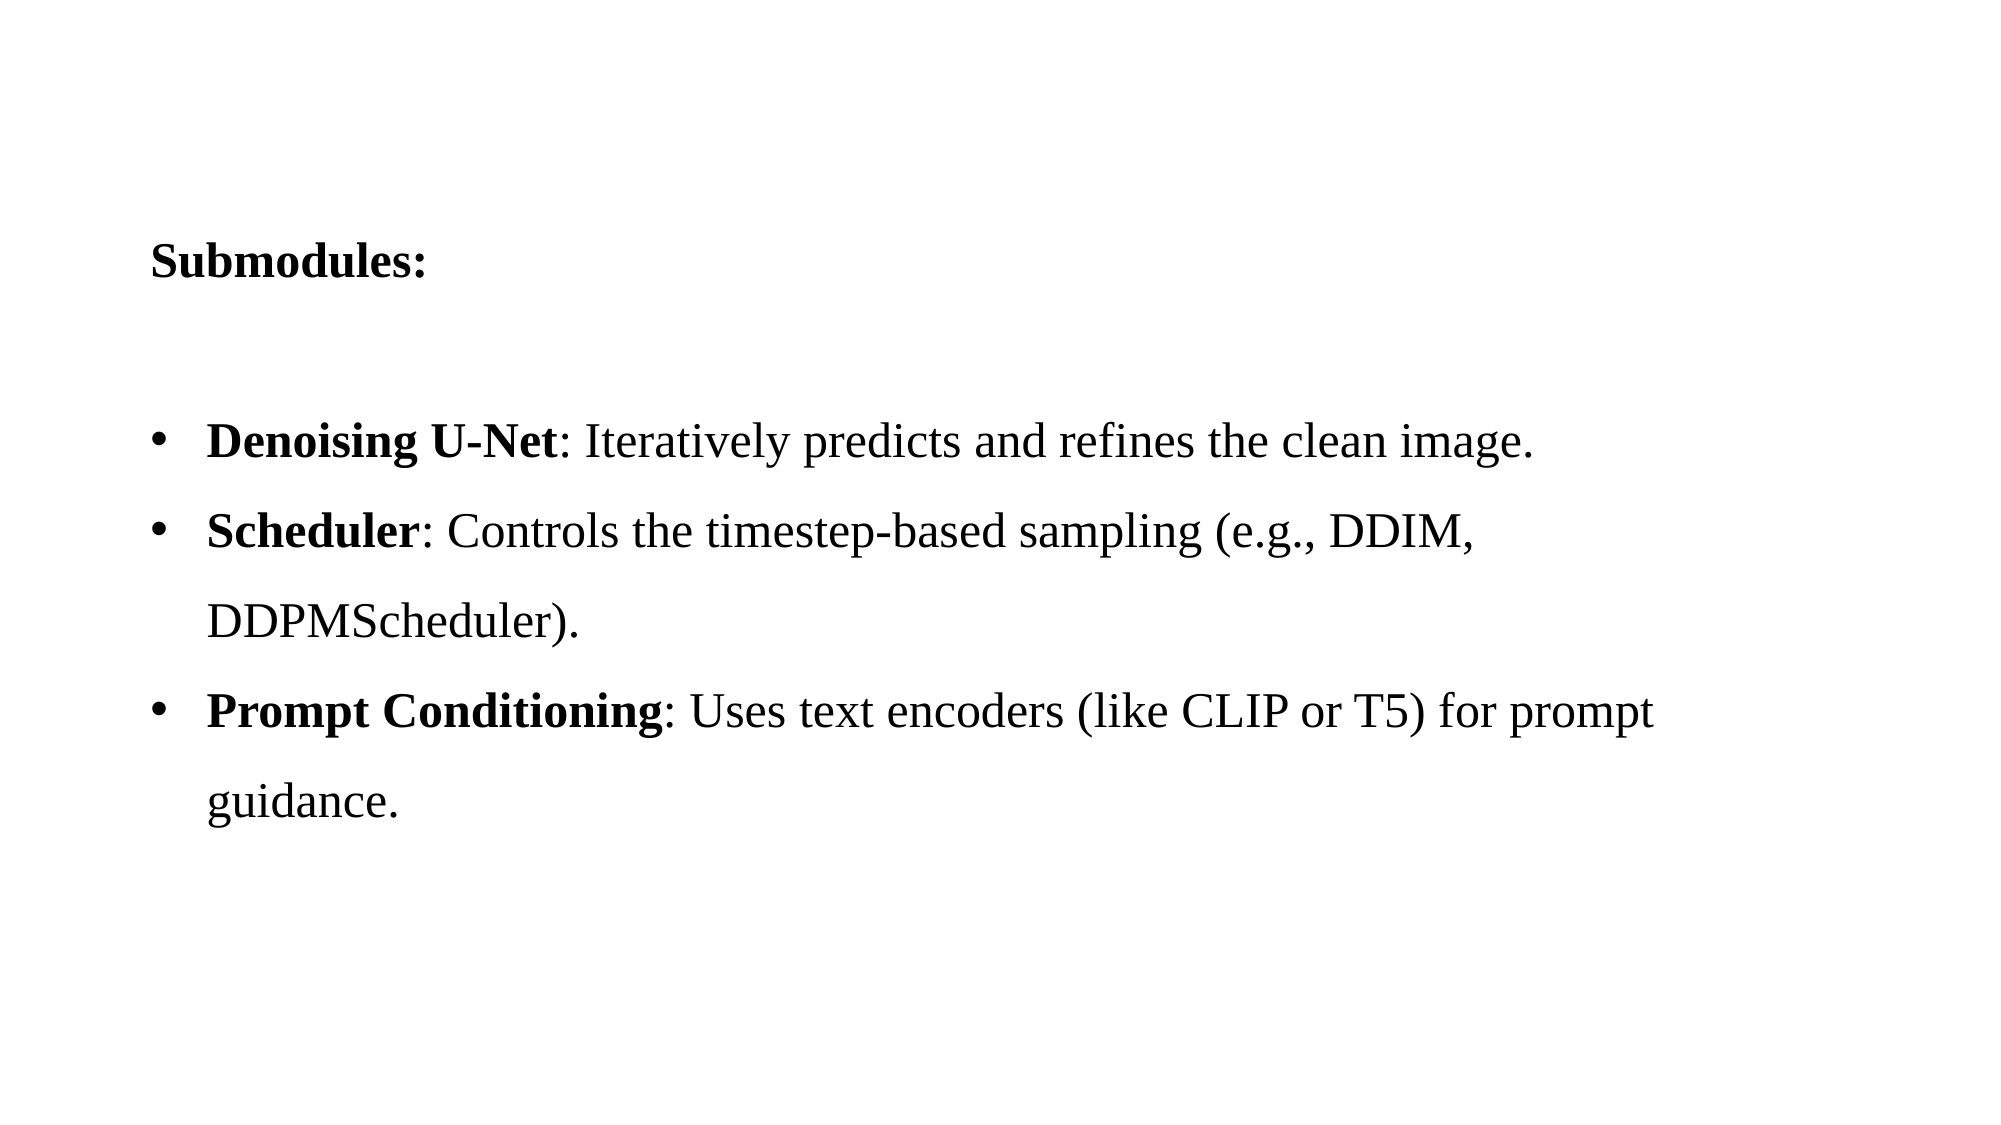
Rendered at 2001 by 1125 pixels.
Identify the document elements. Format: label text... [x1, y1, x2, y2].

text_box Submodules: Denoising U-Net: Iteratively predicts and refines the clean image. Scheduler: Controls the timestep-based sampling (e.g., DDIM, DDPMScheduler). Prompt Conditioning: Uses text encoders (like CLIP or T5) for prompt guidance. [150, 195, 1825, 828]
